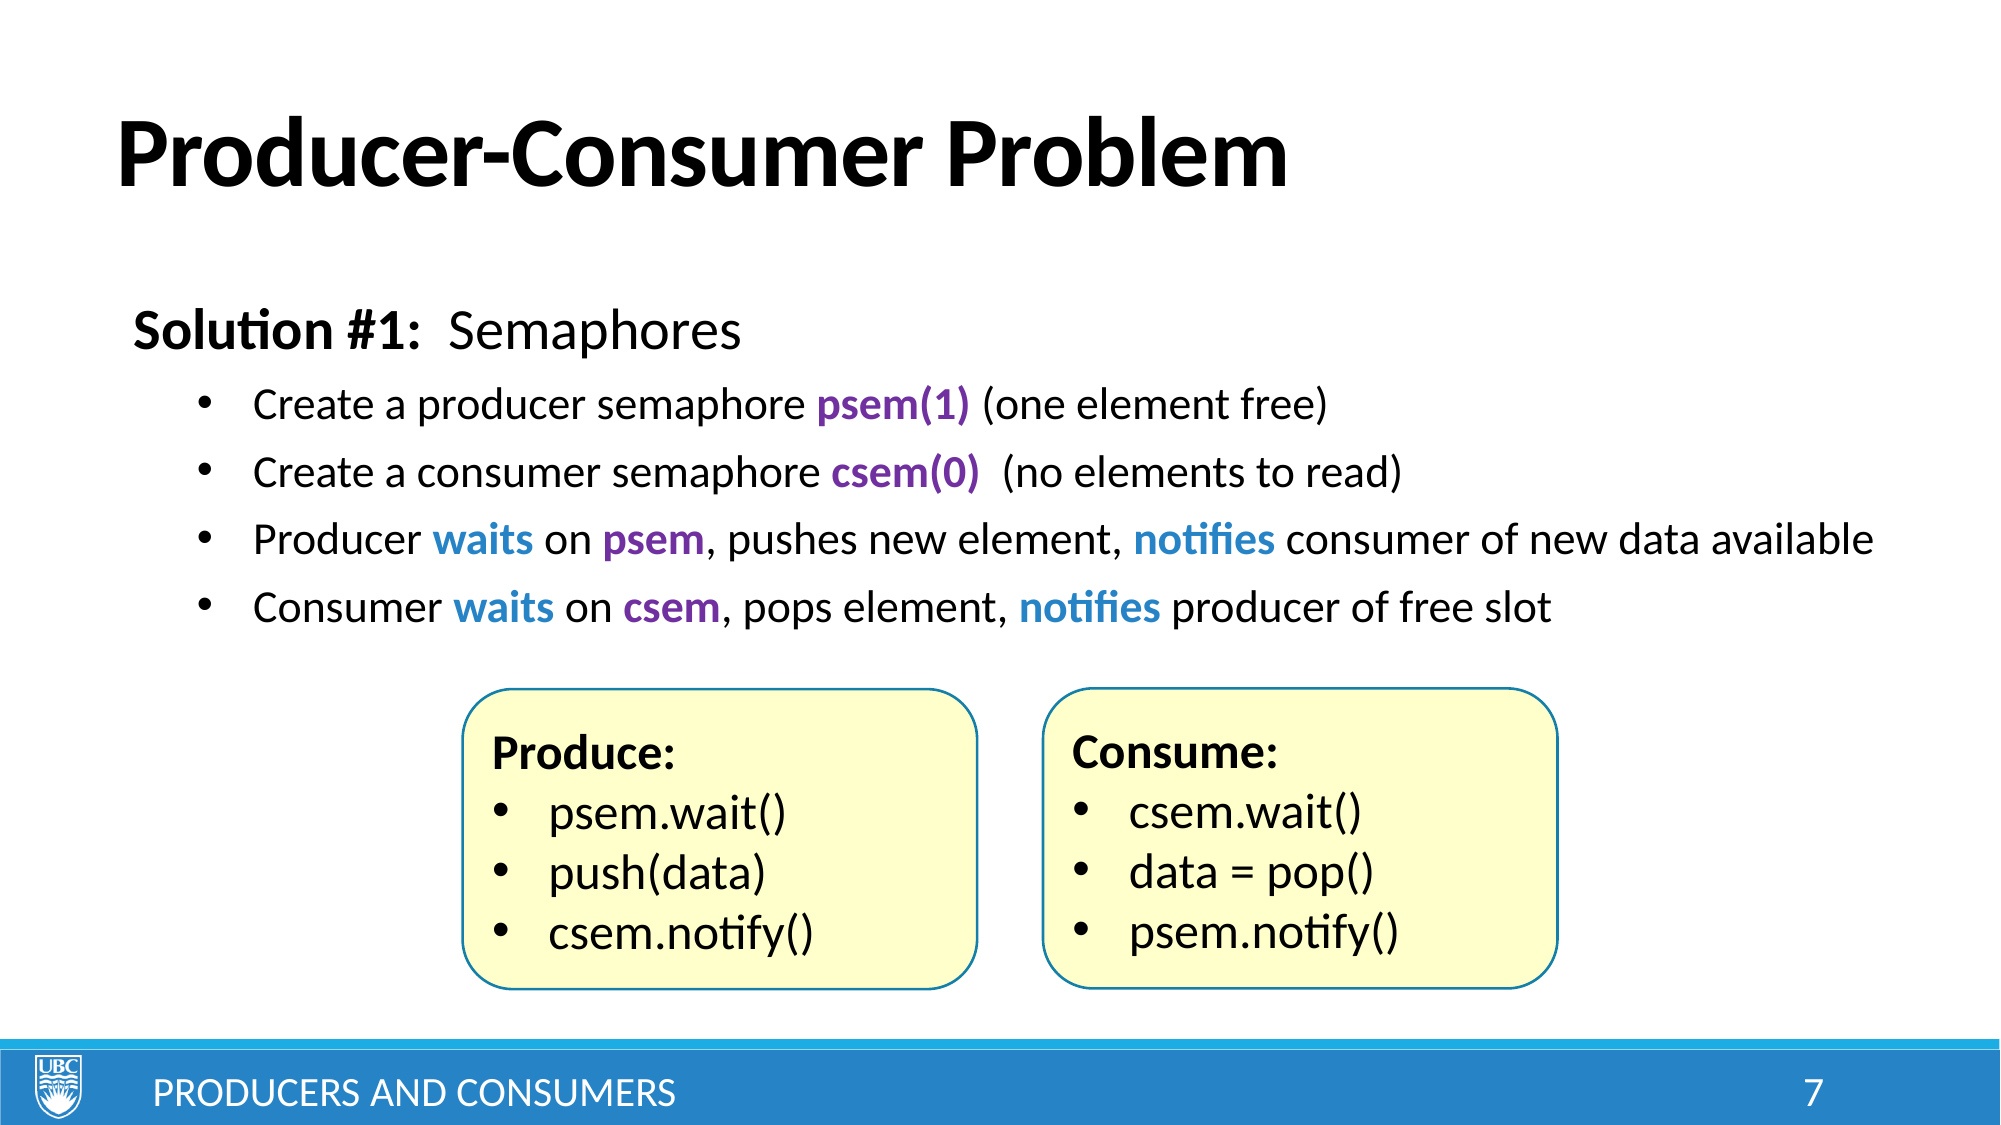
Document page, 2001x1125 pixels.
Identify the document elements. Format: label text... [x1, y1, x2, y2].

text_box Produce: psem.wait() push(data) csem.notify() [461, 687, 979, 991]
footer Producers and Consumers [137, 1059, 1396, 1120]
list Solution #1: Semaphores Create a producer semaphore psem(1) (one element free) Create a consumer semaphore csem(0) (no elements to read) Producer waits on psem, pushes new element, notifies consumer of new data available Consumer waits on csem, pops element, notifies producer of free slot [133, 283, 1923, 643]
slide_number 7 [1624, 1059, 1840, 1120]
title Producer-Consumer Problem [101, 87, 1752, 215]
picture [35, 1055, 82, 1119]
text_box Consume: csem.wait() data = pop() psem.notify() [1041, 687, 1559, 990]
